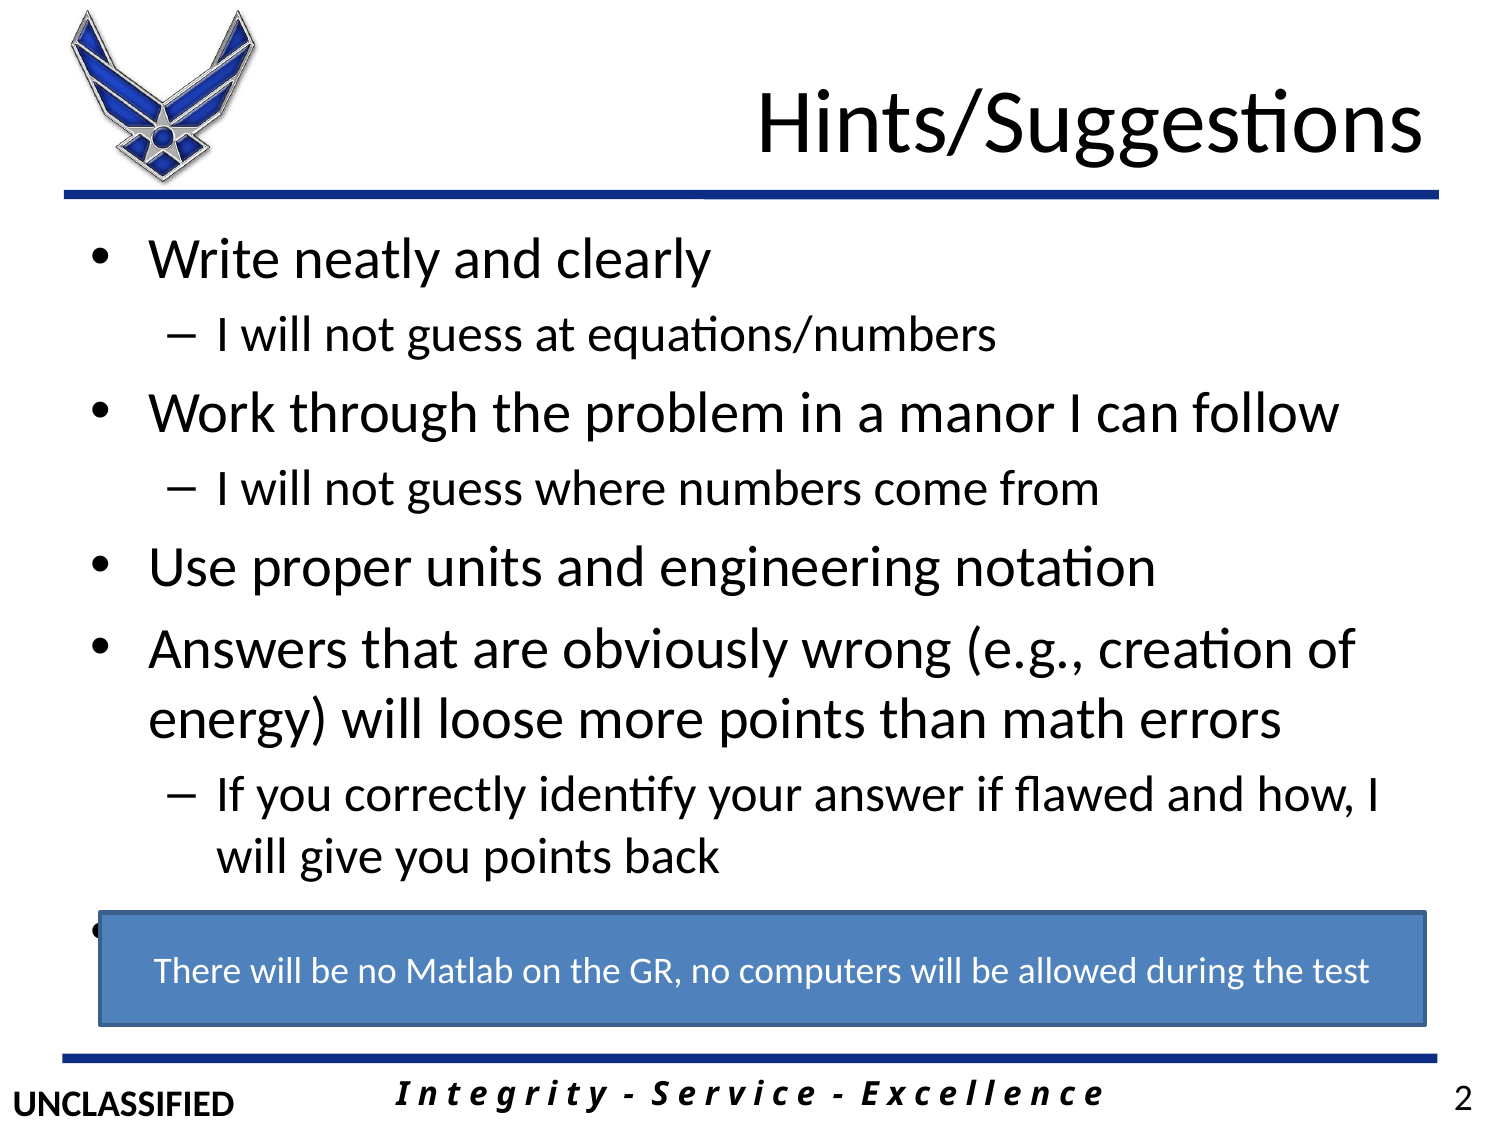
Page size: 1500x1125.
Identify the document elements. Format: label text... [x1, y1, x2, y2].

slide_number 2 [1137, 1065, 1488, 1125]
text_box There will be no Matlab on the GR, no computers will be allowed during the test [98, 910, 1427, 1027]
list Write neatly and clearly I will not guess at equations/numbers Work through the problem in a manor I can follow I will not guess where numbers come from Use proper units and engineering notation Answers that are obviously wrong (e.g., creation of energy) will loose more points than math errors If you correctly identify your answer if flawed and how, I will give you points back Don’t spend too long on any one problem, move on! [75, 212, 1425, 1005]
picture [65, 5, 261, 188]
title Hints/Suggestions [270, 45, 1440, 188]
